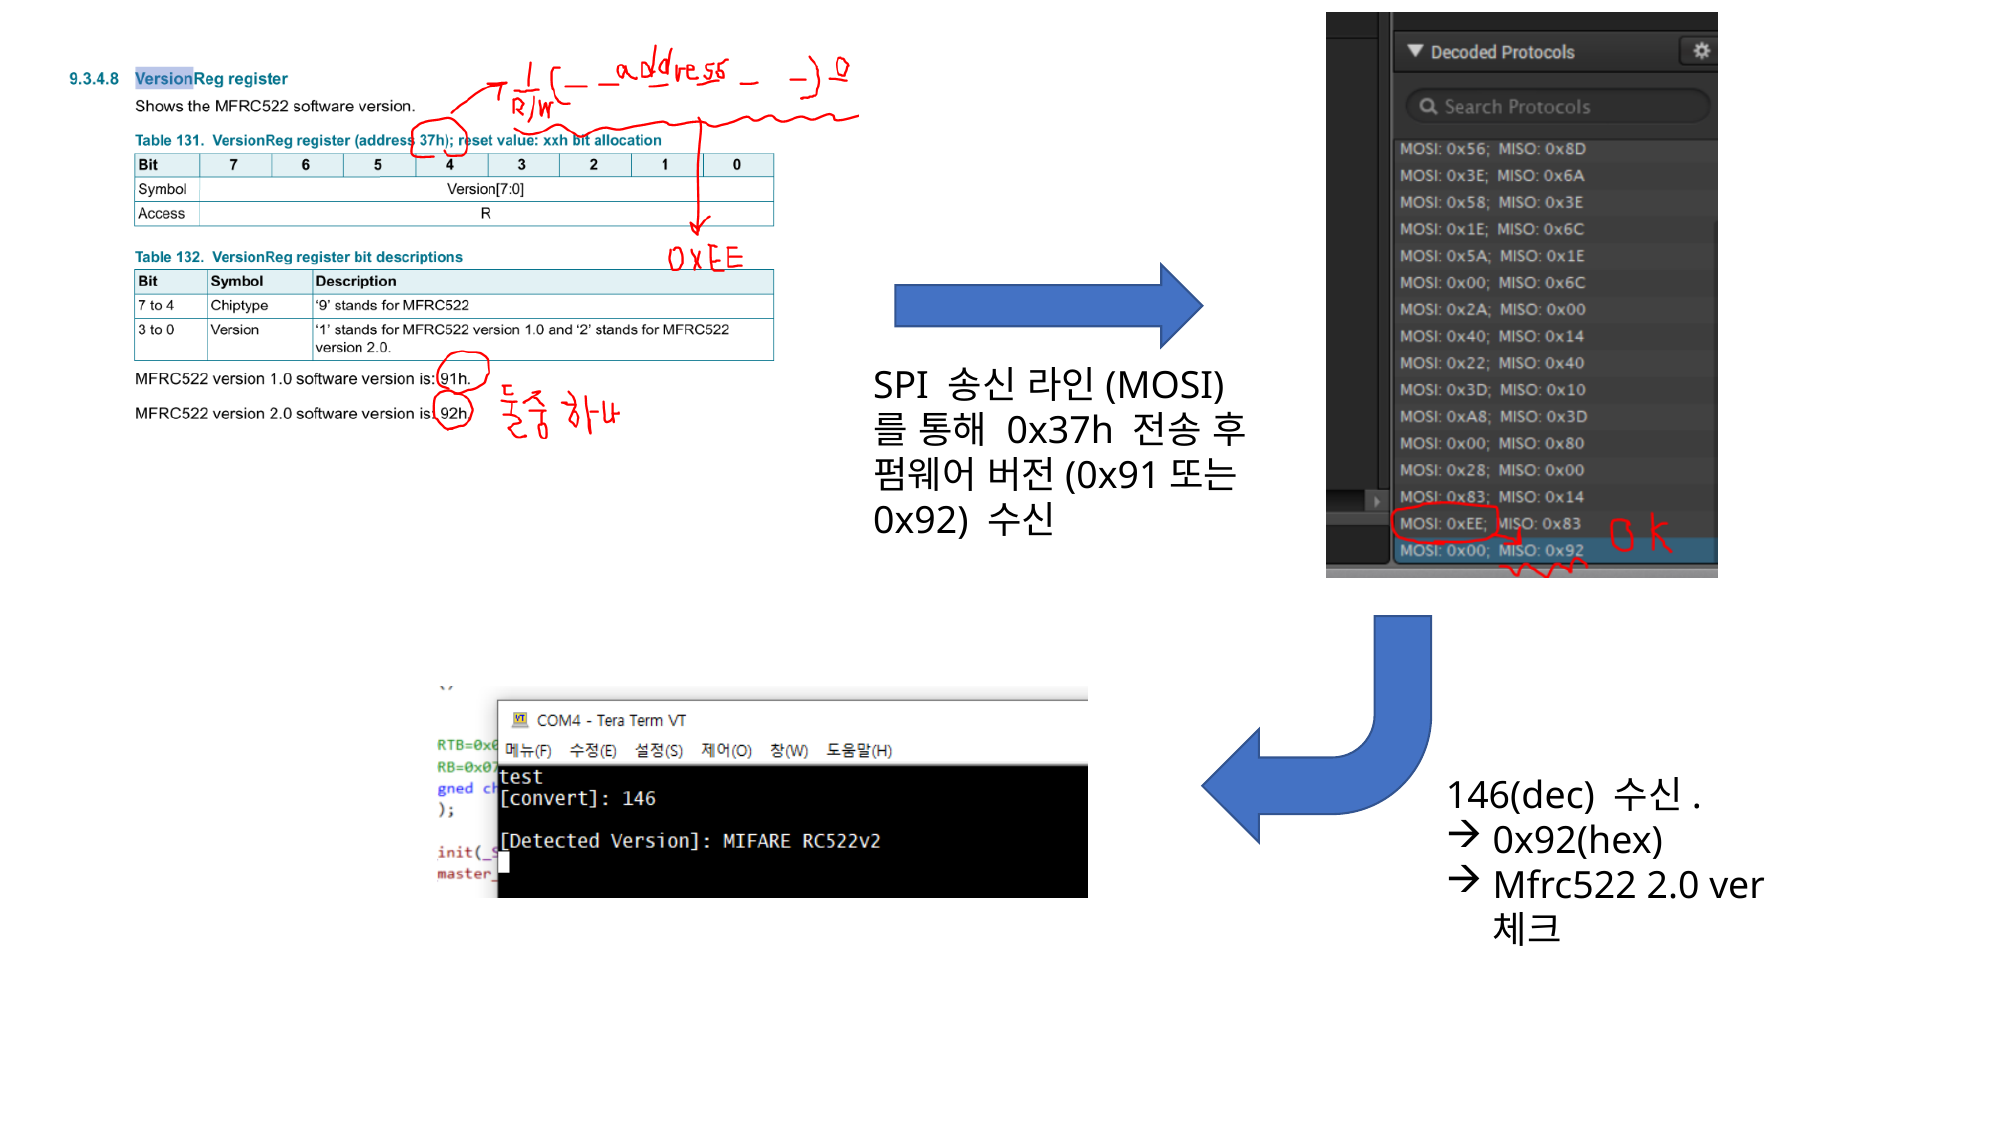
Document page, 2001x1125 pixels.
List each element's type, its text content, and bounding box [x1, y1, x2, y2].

picture [55, 44, 859, 439]
text_box 146(dec) 수신. 0x92(hex) Mfrc522 2.0 ver 체크 [1431, 763, 1837, 959]
text_box SPI 송신 라인(MOSI)를 통해 0x37h 전송 후 펌웨어 버전(0x91또는 0x92) 수신 [858, 353, 1265, 549]
text_box [894, 262, 1204, 350]
picture [437, 686, 1088, 898]
picture [1326, 12, 1718, 578]
text_box [1200, 615, 1433, 845]
